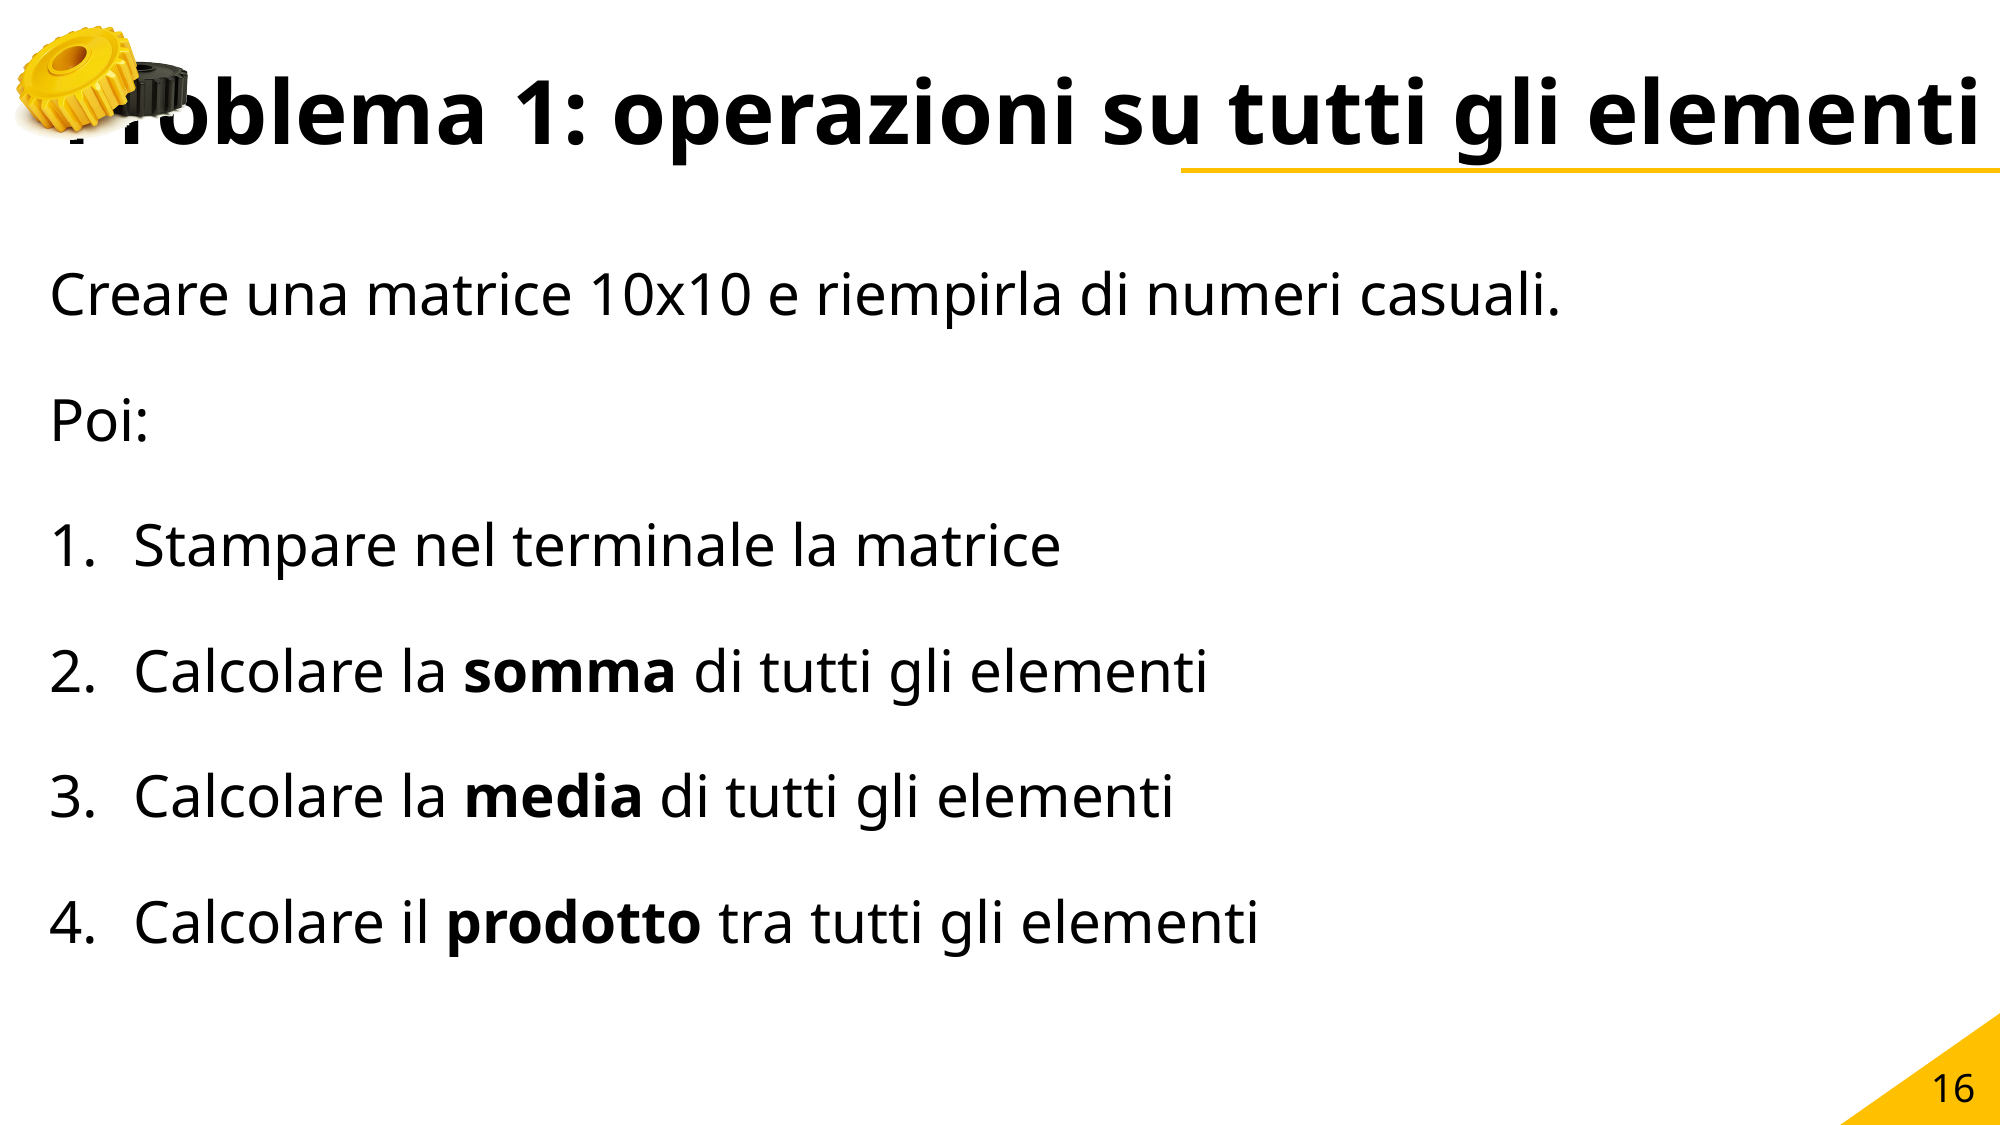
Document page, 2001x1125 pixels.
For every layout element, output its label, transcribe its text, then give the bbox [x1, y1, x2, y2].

slide_number 16 [1540, 1060, 1991, 1121]
picture [0, 0, 206, 155]
title Problema 1: operazioni su tutti gli elementi [0, 59, 2000, 171]
text_box Creare una matrice 10x10 e riempirla di numeri casuali. Poi: Stampare nel terminale la matrice Calcolare la somma di tutti gli elementi Calcolare la media di tutti gli elementi Calcolare il prodotto tra tutti gli elementi [34, 214, 1973, 1121]
